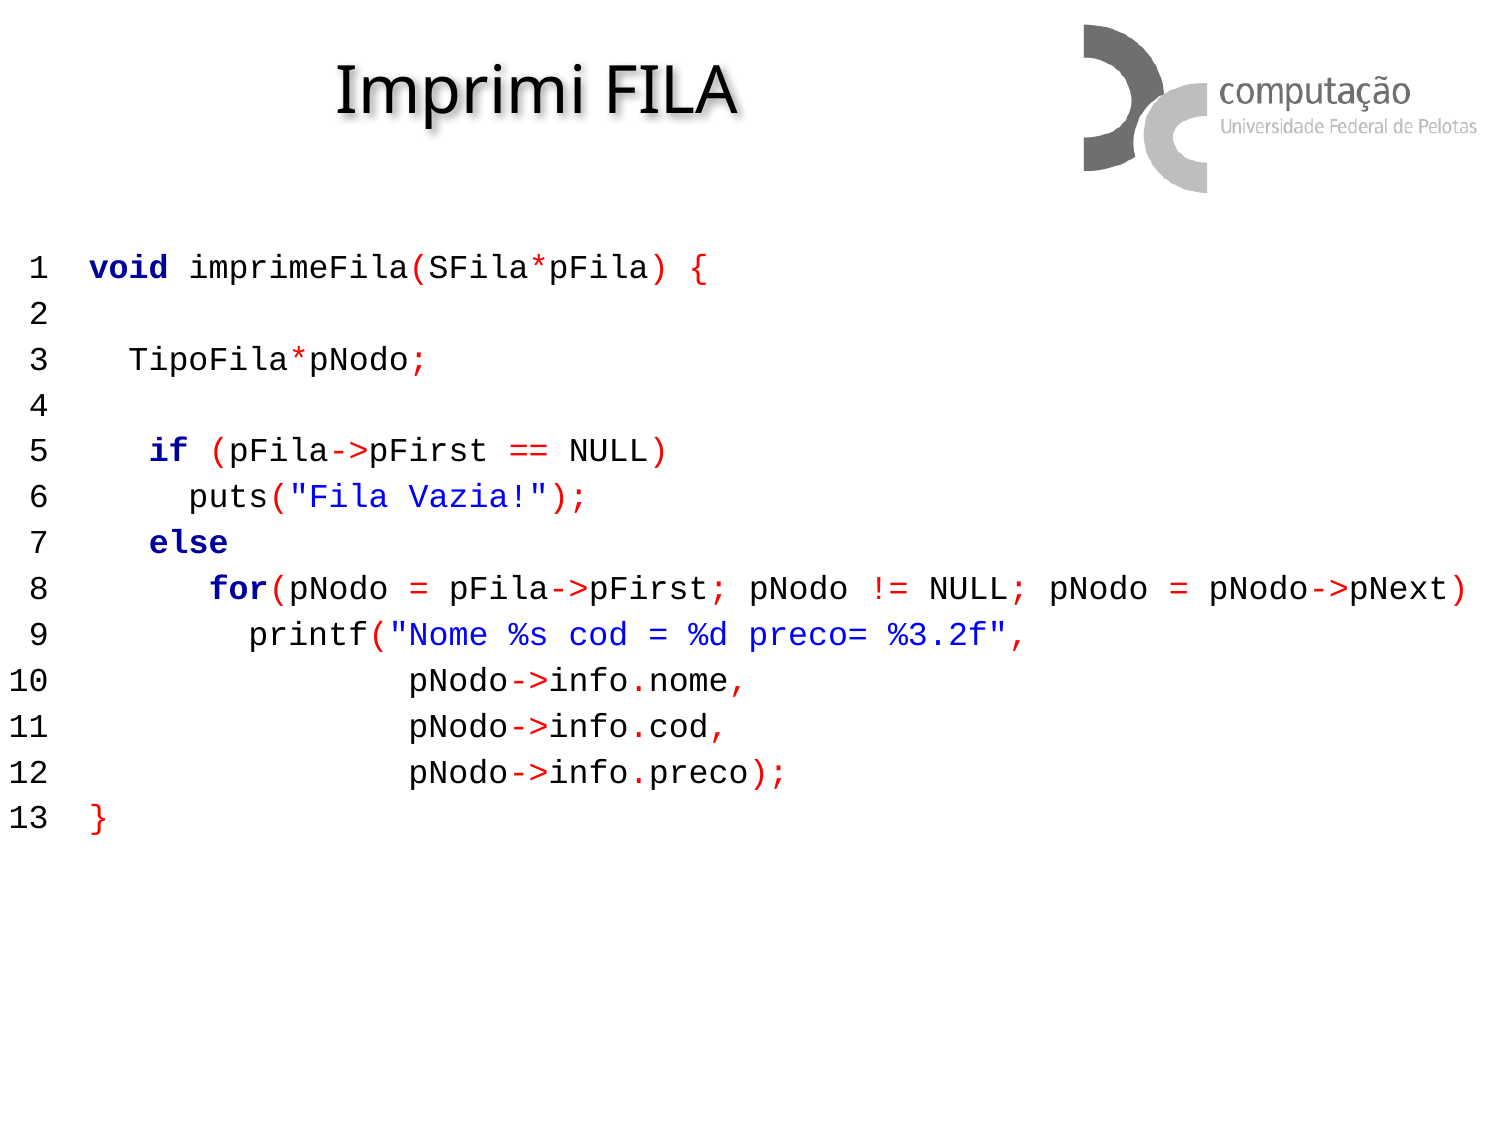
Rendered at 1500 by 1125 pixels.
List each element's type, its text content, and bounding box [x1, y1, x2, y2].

title Imprimi FILA [0, 23, 1075, 149]
picture [1077, 20, 1480, 197]
text_box 1 void imprimeFila(SFila*pFila) { 2 3 TipoFila*pNodo; 4 5 if (pFila->pFirst == NULL) 6 puts("Fila Vazia!"); 7 else 8 for(pNodo = pFila->pFirst; pNodo != NULL; pNodo = pNodo->pNext) 9 printf("Nome %s cod = %d preco= %3.2f", 10 pNodo->info.nome, 11 pNodo->info.cod, 12 pNodo->info.preco); 13 } [0, 231, 1500, 843]
